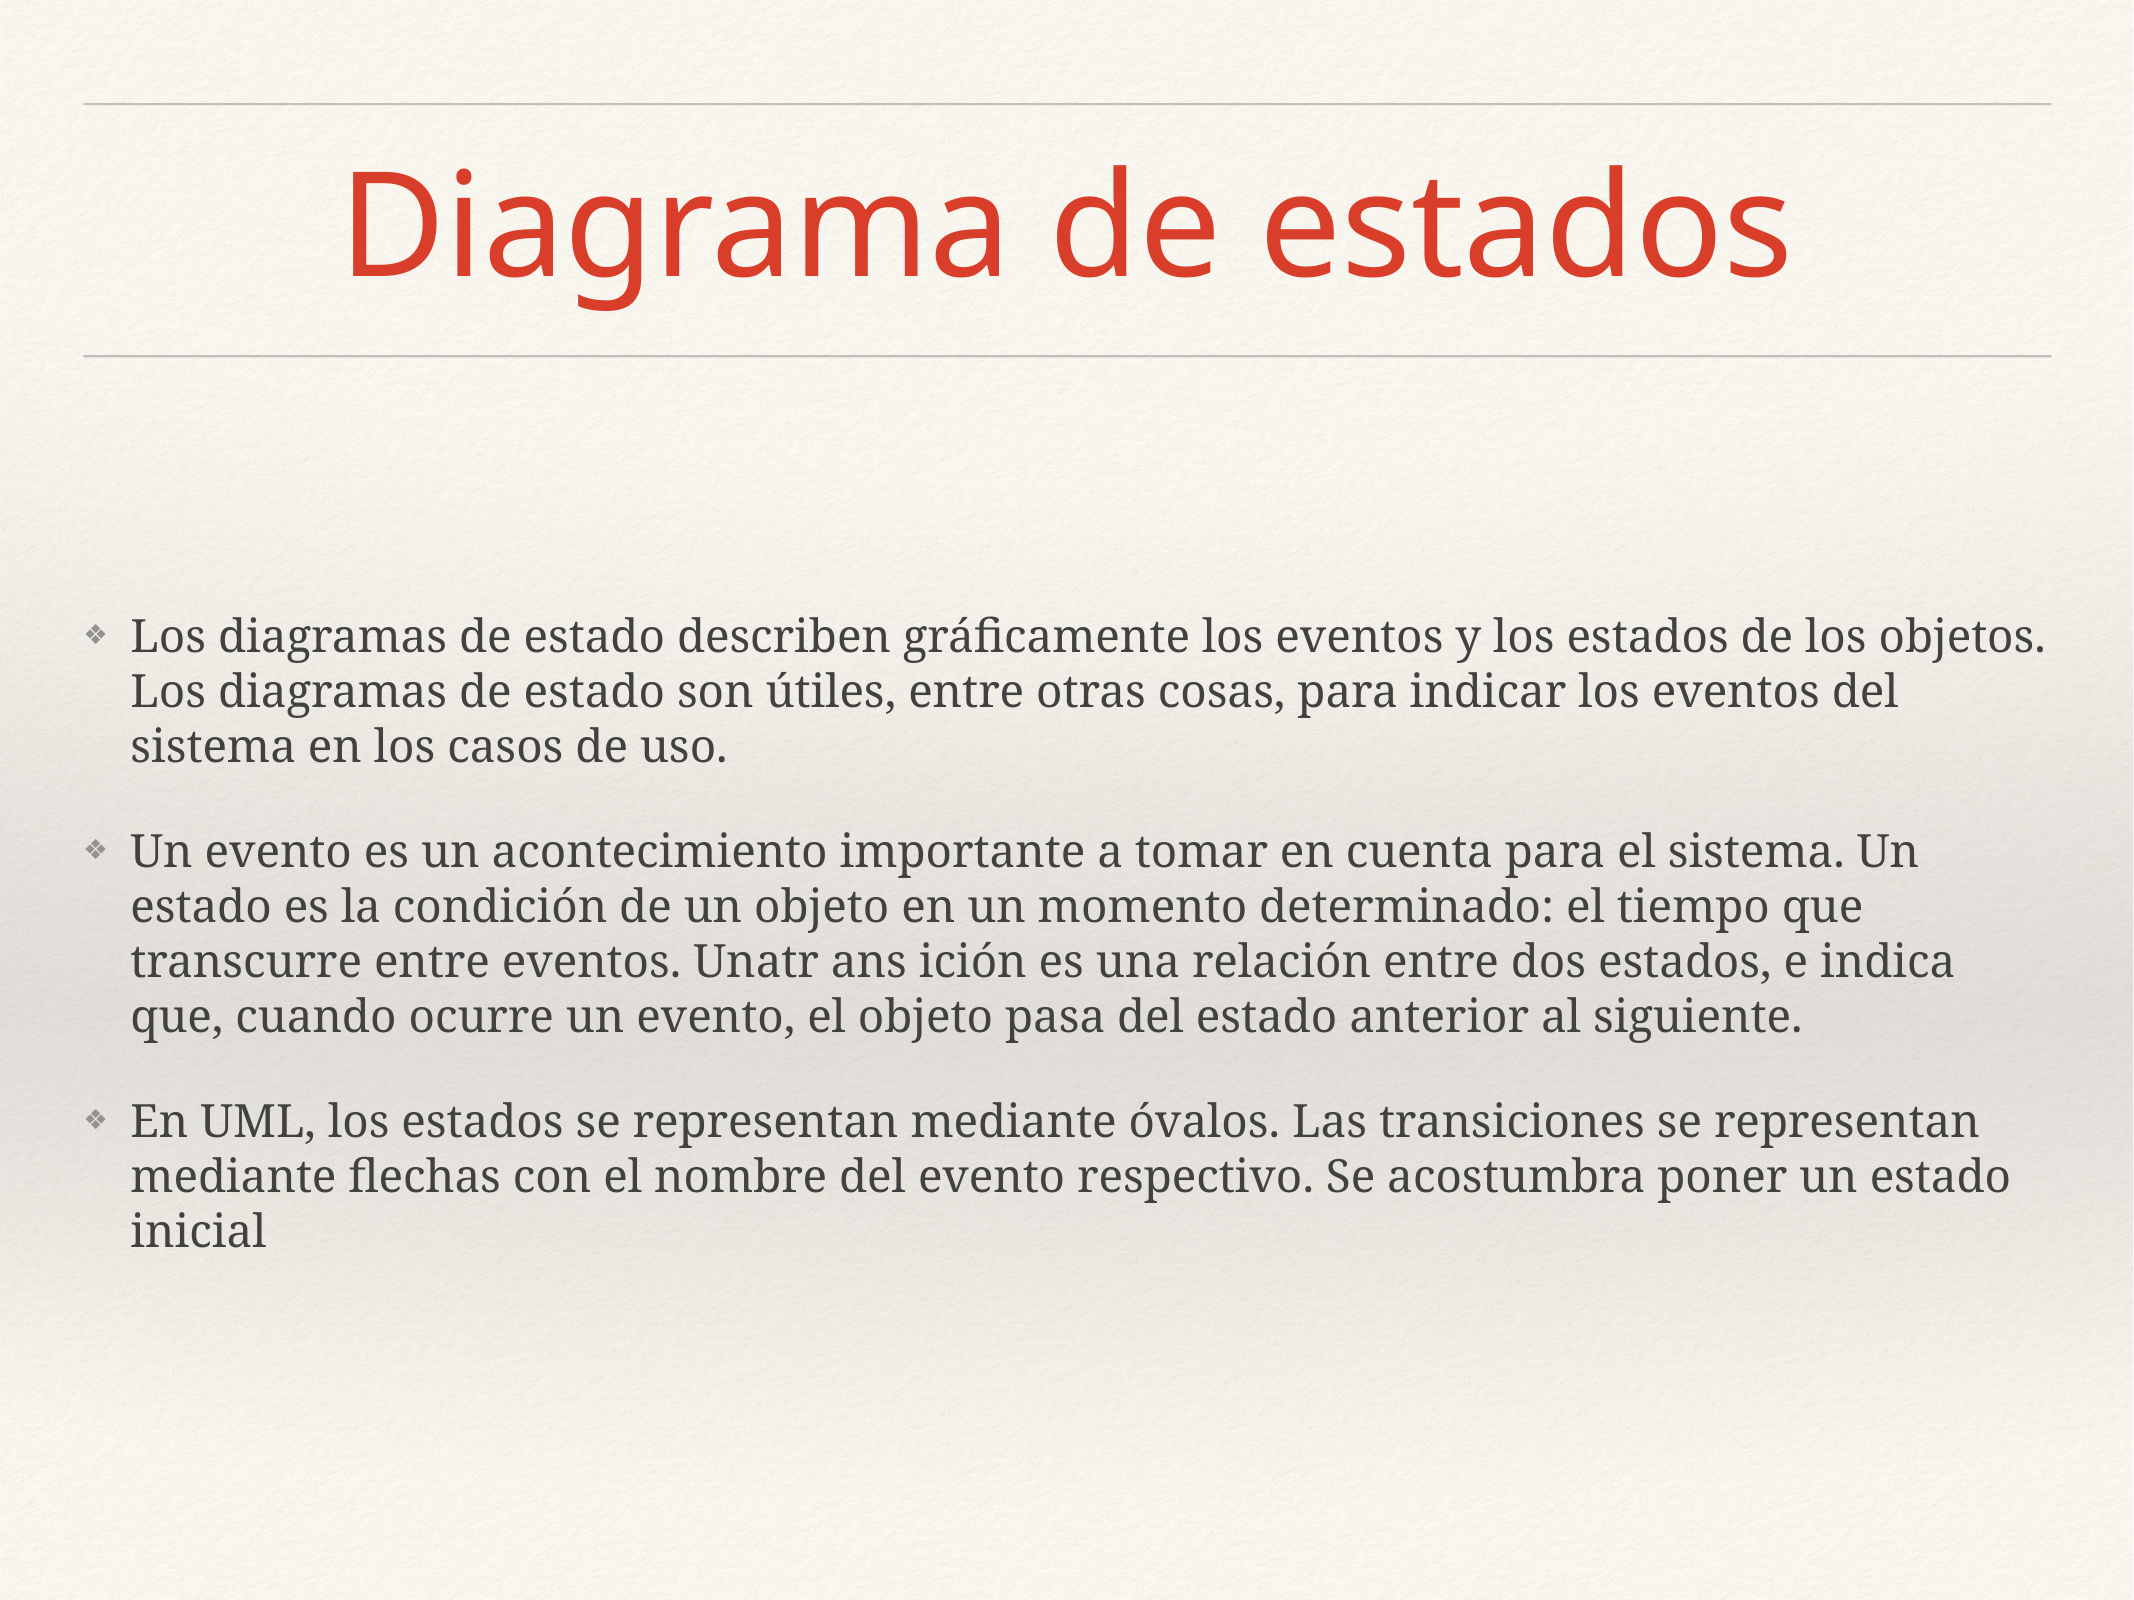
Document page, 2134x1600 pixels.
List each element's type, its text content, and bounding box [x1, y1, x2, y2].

text_box Diagrama de estados [83, 129, 2050, 330]
picture [0, 0, 2134, 1600]
list Los diagramas de estado describen gráficamente los eventos y los estados de los objetos. Los diagramas de estado son útiles, entre otras cosas, para indicar los eventos del sistema en los casos de uso. Un evento es un acontecimiento importante a tomar en cuenta para el sistema. Un estado es la condición de un objeto en un momento determinado: el tiempo que transcurre entre eventos. Unatr ans ición es una relación entre dos estados, e indica que, cuando ocurre un evento, el objeto pasa del estado anterior al siguiente. En UML, los estados se representan mediante óvalos. Las transiciones se representan mediante flechas con el nombre del evento respectivo. Se acostumbra poner un estado inicial [82, 430, 2051, 1432]
